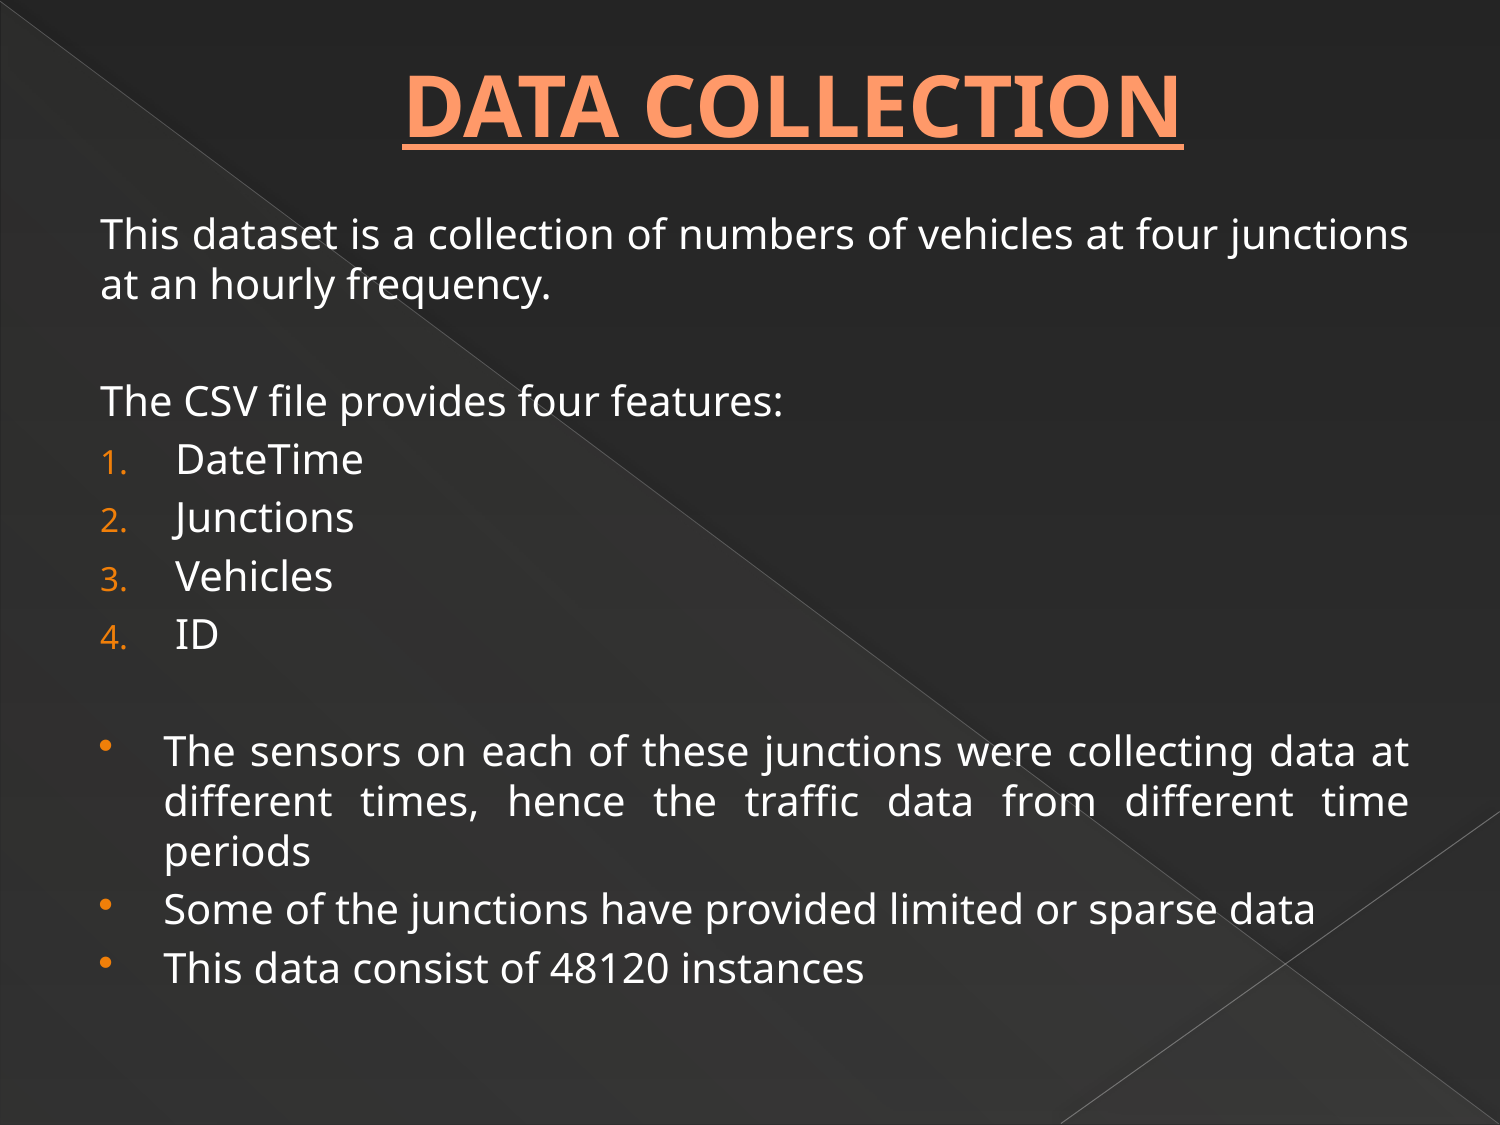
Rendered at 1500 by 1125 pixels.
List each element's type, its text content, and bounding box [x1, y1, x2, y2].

title DATA COLLECTION [75, 43, 1425, 163]
list This dataset is a collection of numbers of vehicles at four junctions at an hourly frequency. The CSV file provides four features: DateTime Junctions Vehicles ID The sensors on each of these junctions were collecting data at different times, hence the traffic data from different time periods Some of the junctions have provided limited or sparse data This data consist of 48120 instances [75, 200, 1425, 1100]
